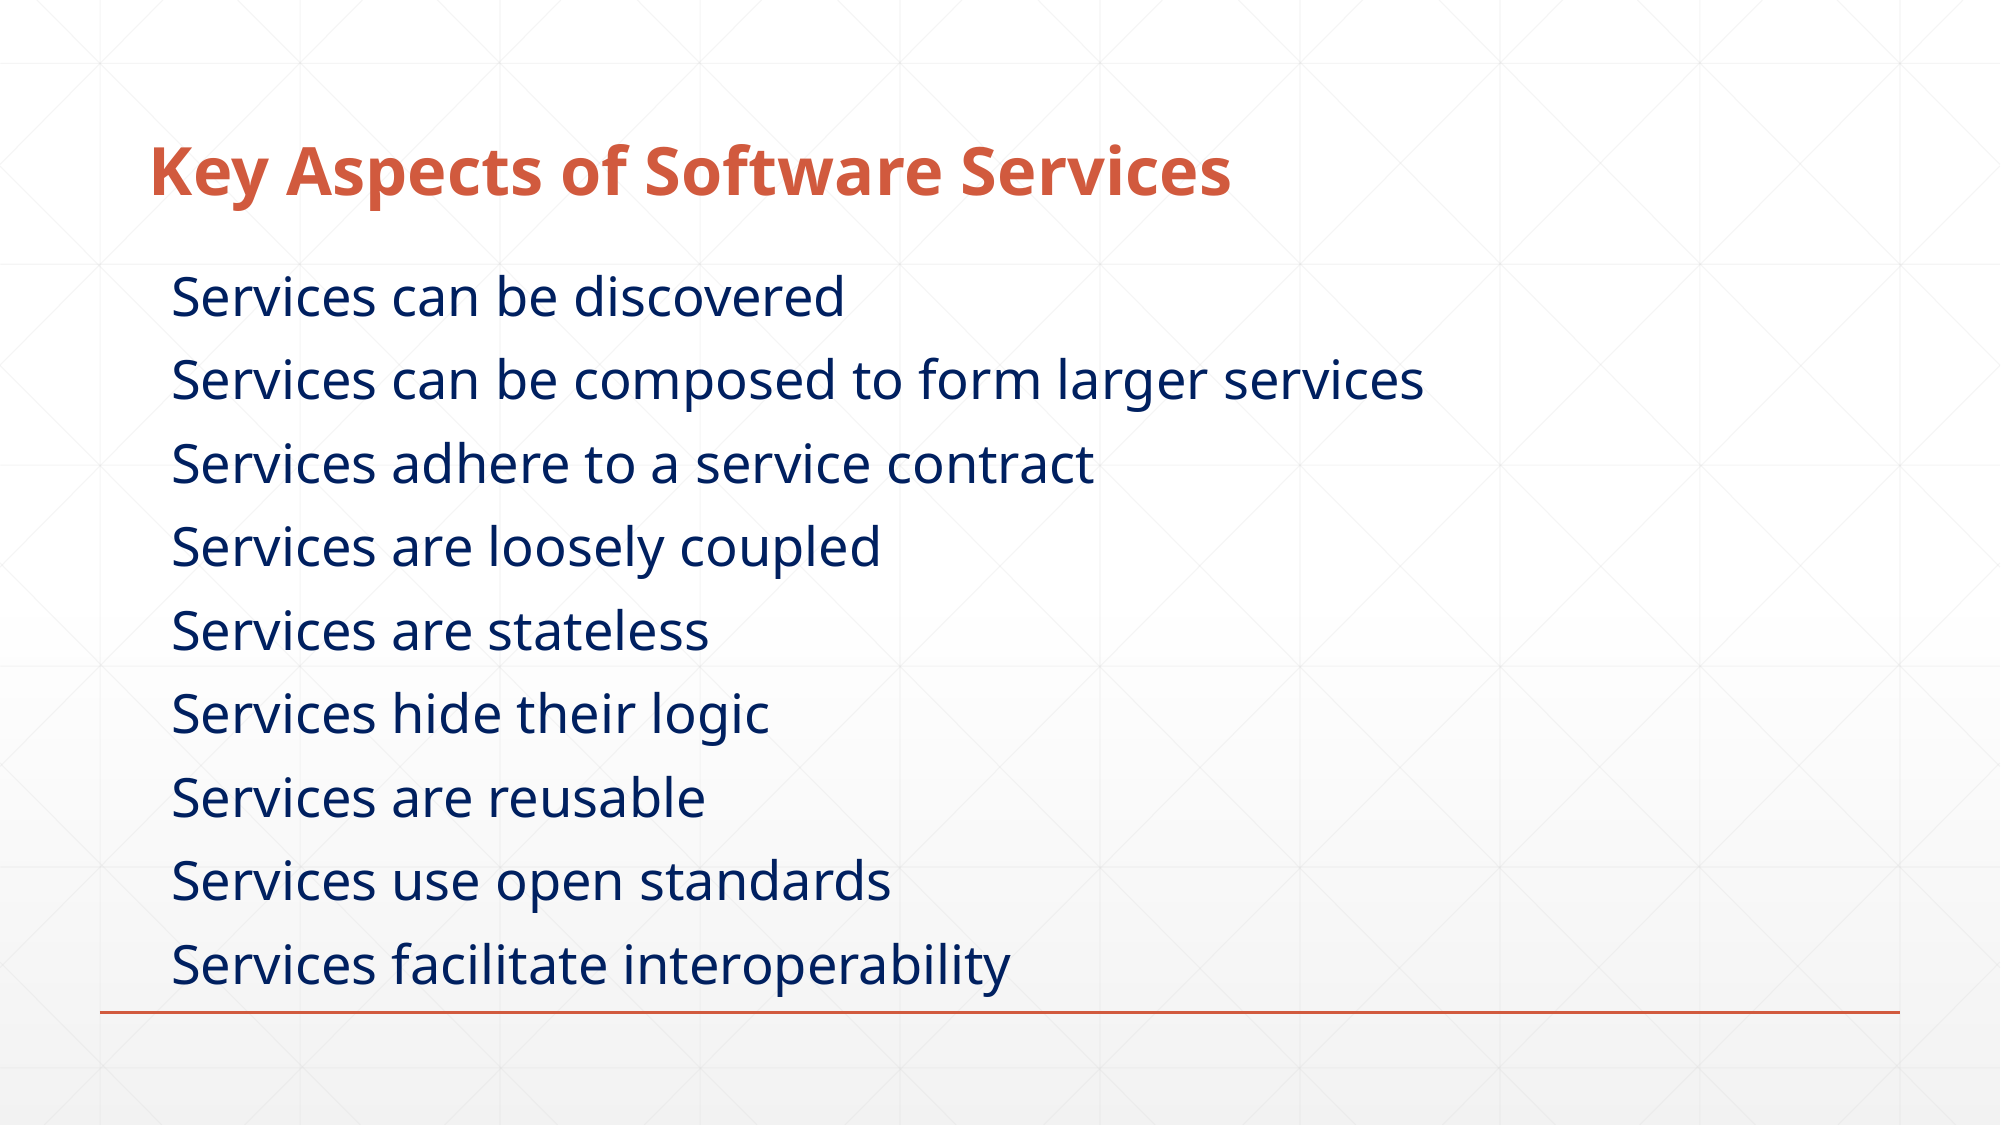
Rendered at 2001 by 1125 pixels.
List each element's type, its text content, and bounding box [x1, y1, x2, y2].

list Services can be discovered Services can be composed to form larger services Services adhere to a service contract Services are loosely coupled Services are stateless Services hide their logic Services are reusable Services use open standards Services facilitate interoperability [156, 216, 1732, 1038]
title Key Aspects of Software Services [133, 29, 1709, 217]
